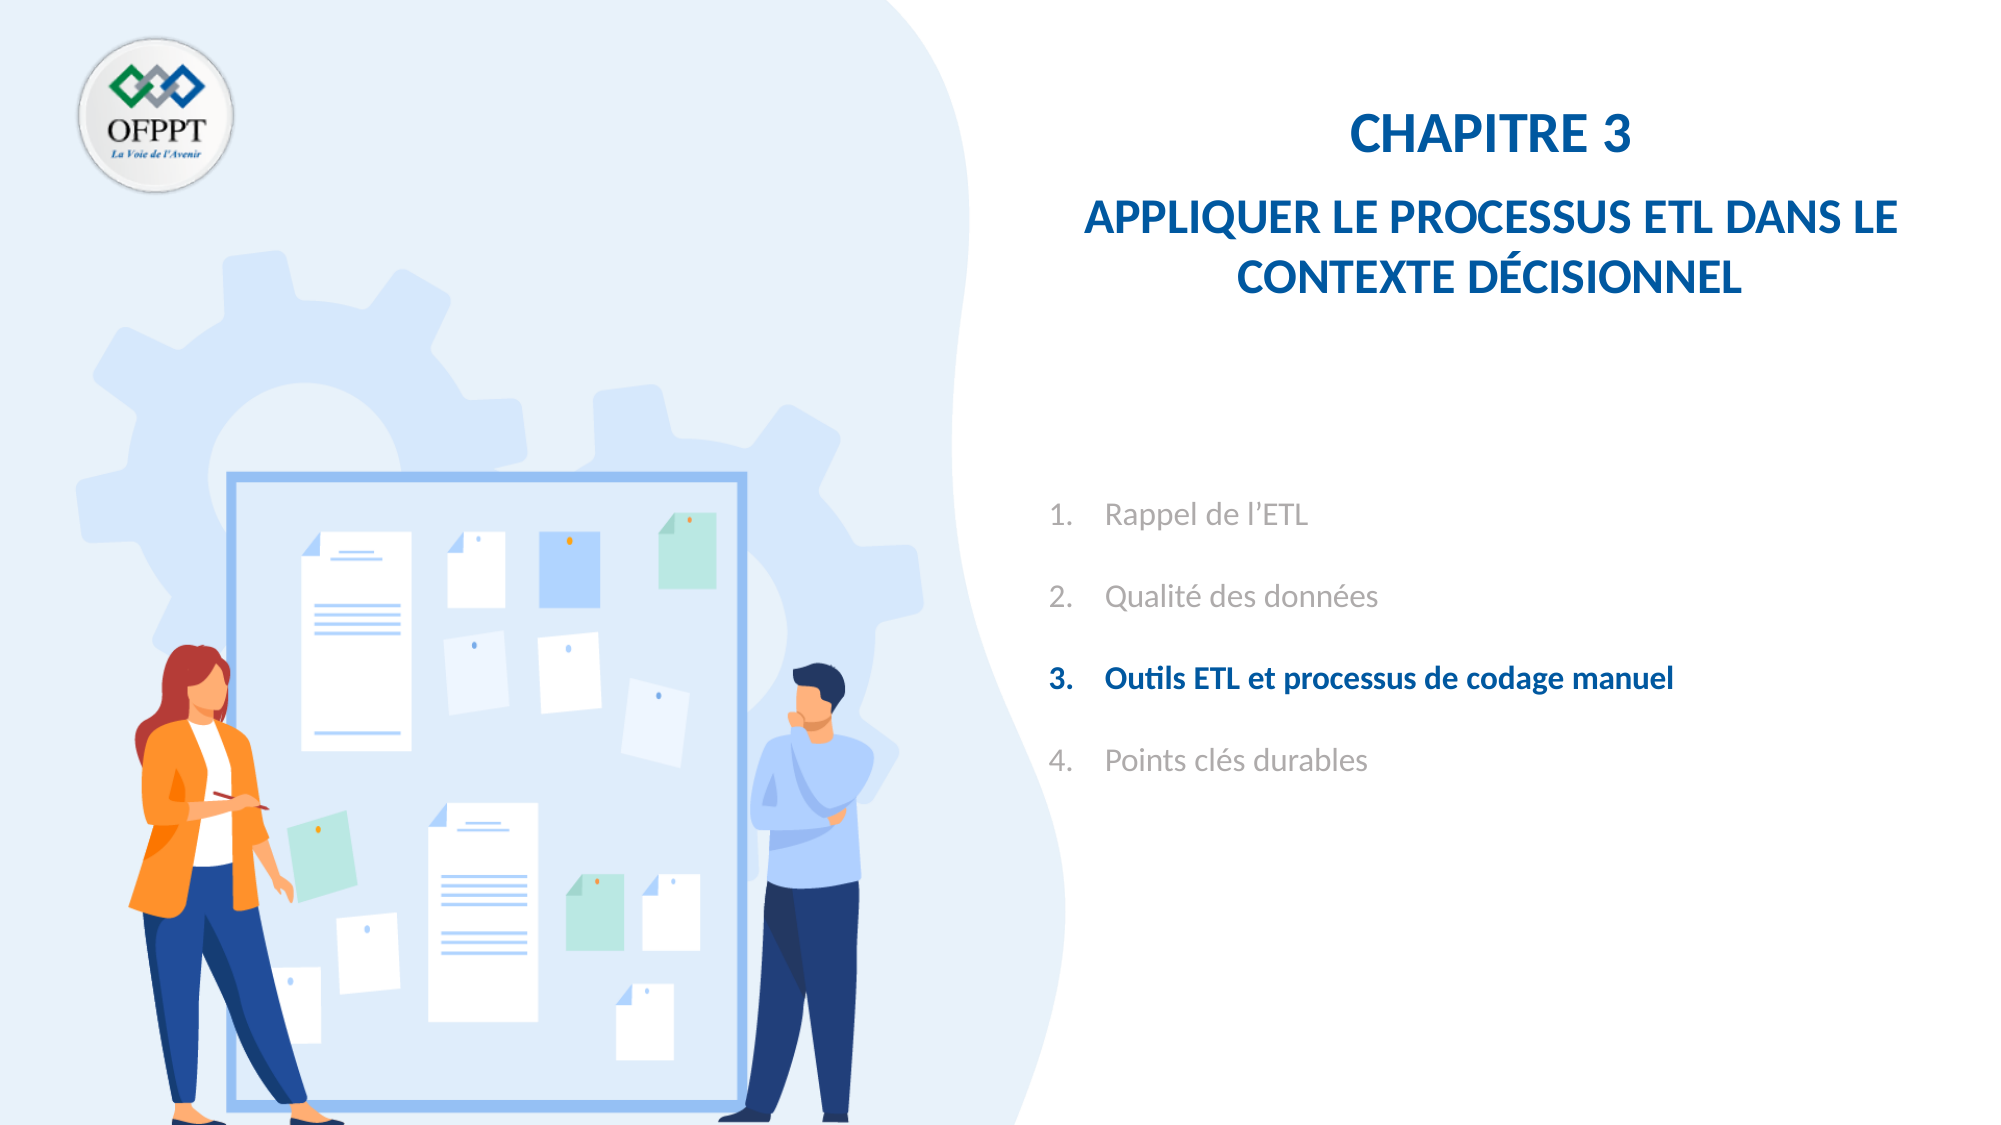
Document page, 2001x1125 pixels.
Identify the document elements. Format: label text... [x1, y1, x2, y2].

text_box Rappel de l’ETL Qualité des données Outils ETL et processus de codage manuel Points clés durables [1071, 489, 1681, 778]
title CHAPITRE 3 [1347, 92, 1635, 181]
text_box APPLIQUER LE PROCESSUS ETL DANS LE CONTEXTE DÉCISIONNEL [1082, 181, 1900, 304]
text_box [0, 0, 1066, 1125]
